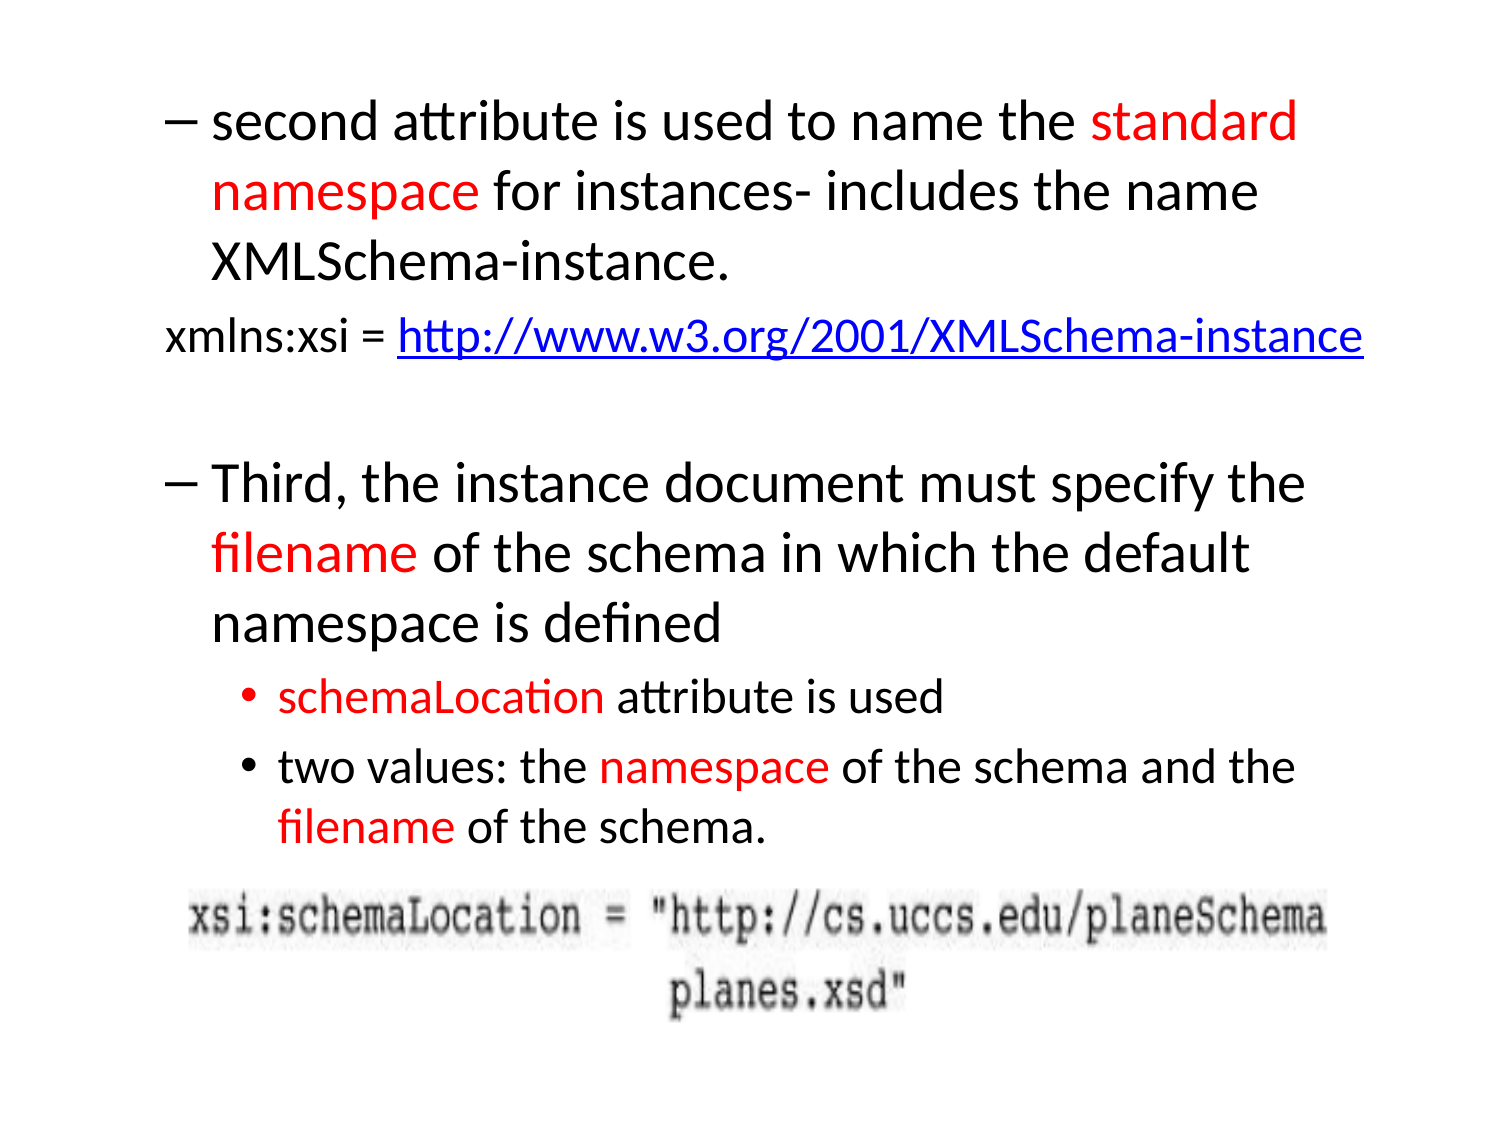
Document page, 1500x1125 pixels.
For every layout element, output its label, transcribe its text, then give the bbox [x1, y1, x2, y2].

list second attribute is used to name the standard namespace for instances- includes the name XMLSchema-instance. xmlns:xsi = http://www.w3.org/2001/XMLSchema-instance Third, the instance document must specify the filename of the schema in which the default namespace is defined schemaLocation attribute is used two values: the namespace of the schema and the filename of the schema. [75, 75, 1425, 1005]
picture [187, 887, 1363, 1051]
